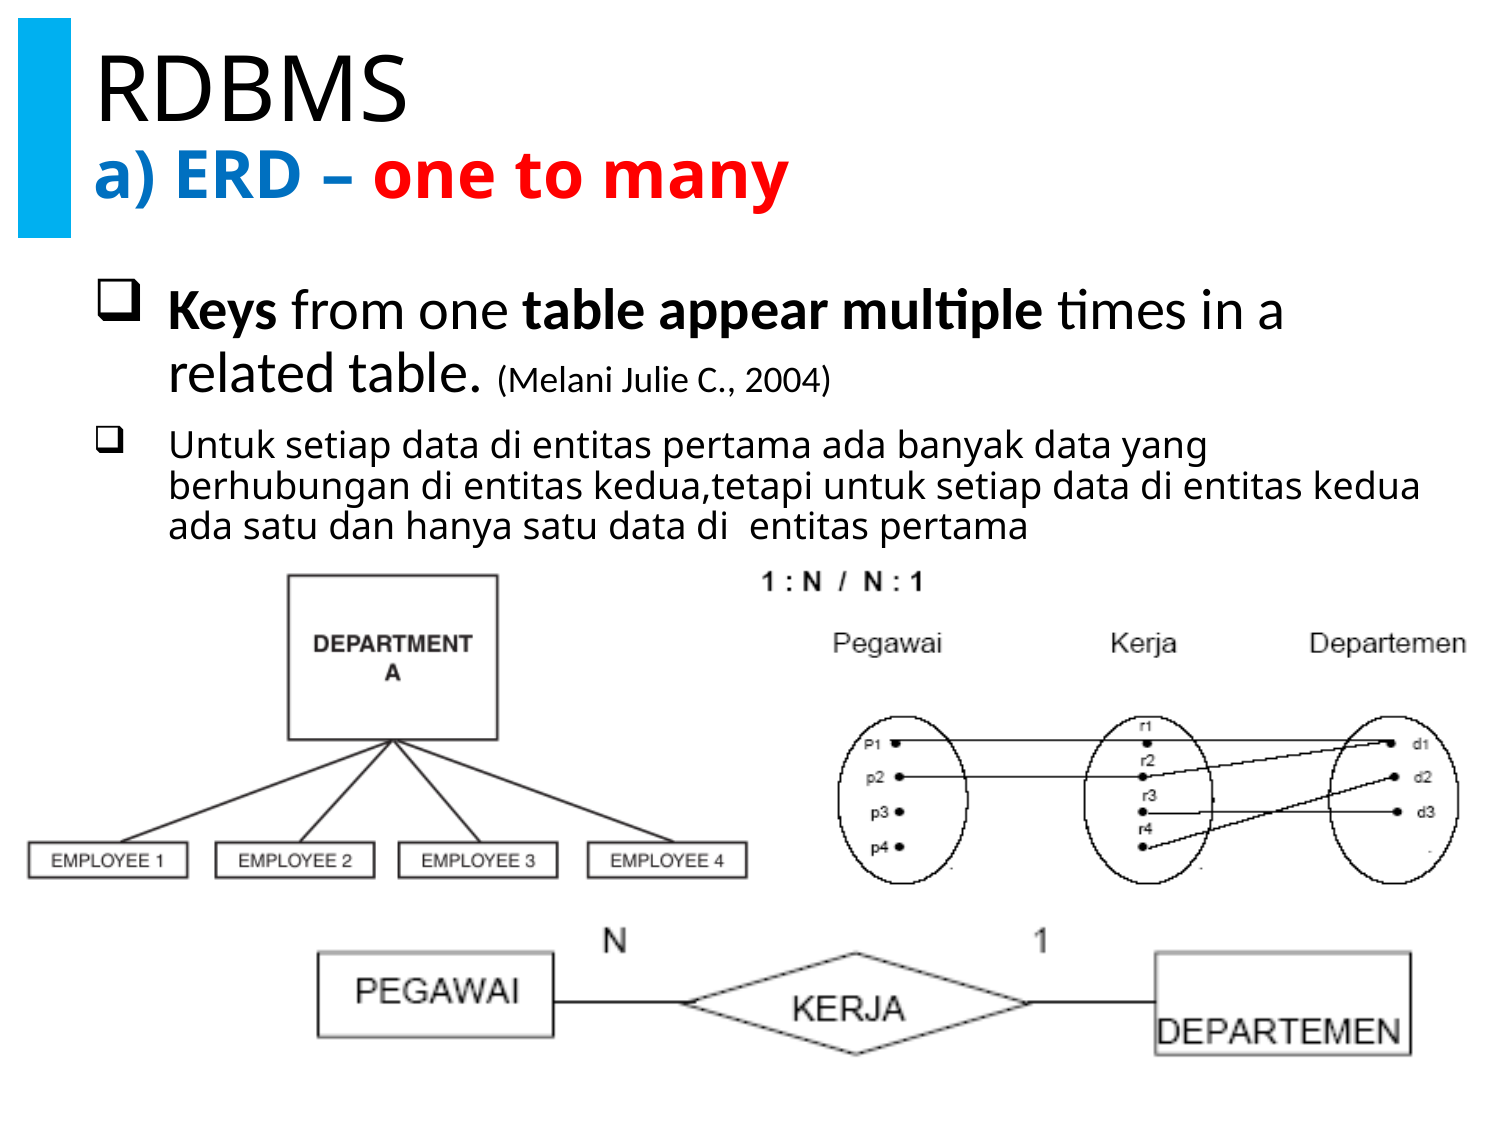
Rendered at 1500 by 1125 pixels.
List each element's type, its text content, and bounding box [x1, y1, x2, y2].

list Keys from one table appear multiple times in a related table. (Melani Julie C., 2004) Untuk setiap data di entitas pertama ada banyak data yang berhubungan di entitas kedua,tetapi untuk setiap data di entitas kedua ada satu dan hanya satu data di entitas pertama [78, 894, 1443, 1070]
picture [305, 908, 1443, 1085]
picture [16, 558, 1478, 894]
list Keys from one table appear multiple times in a related table. (Melani Julie C., 2004) Untuk setiap data di entitas pertama ada banyak data yang berhubungan di entitas kedua,tetapi untuk setiap data di entitas kedua ada satu dan hanya satu data di entitas pertama [78, 272, 1443, 558]
title RDBMS a) ERD – one to many [78, 19, 1443, 237]
